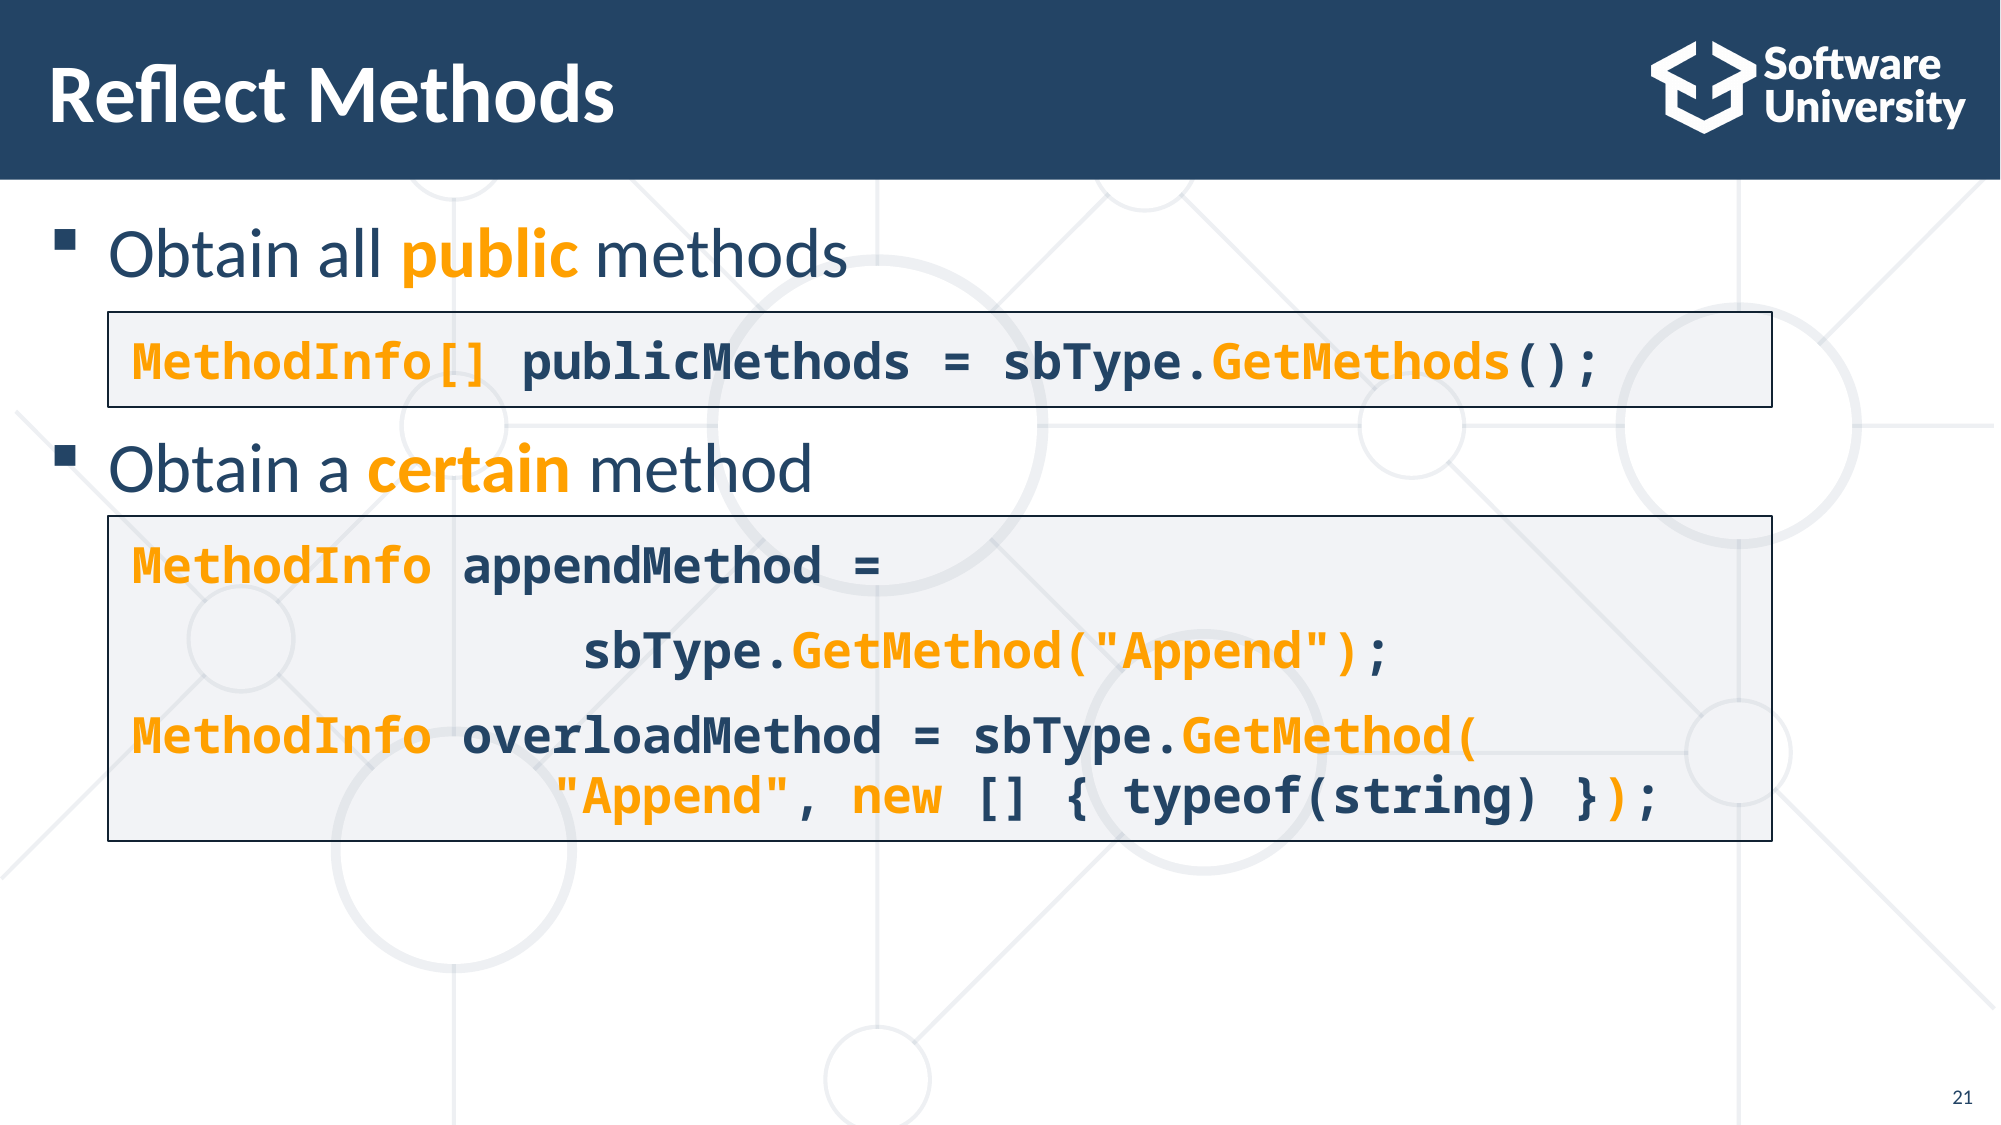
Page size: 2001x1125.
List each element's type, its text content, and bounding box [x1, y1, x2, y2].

title Reflect Methods [31, 16, 1625, 162]
text_box MethodInfo appendMethod = sbType.GetMethod("Append"); MethodInfo overloadMethod = sbType.GetMethod( "Append", new [] { typeof(string) }); [108, 516, 1773, 842]
slide_number 21 [1927, 1067, 1989, 1117]
text_box MethodInfo[] publicMethods = sbType.GetMethods(); [108, 312, 1773, 408]
picture [1651, 41, 1966, 134]
list Obtain all public methods Obtain a certain method [31, 196, 1970, 1104]
